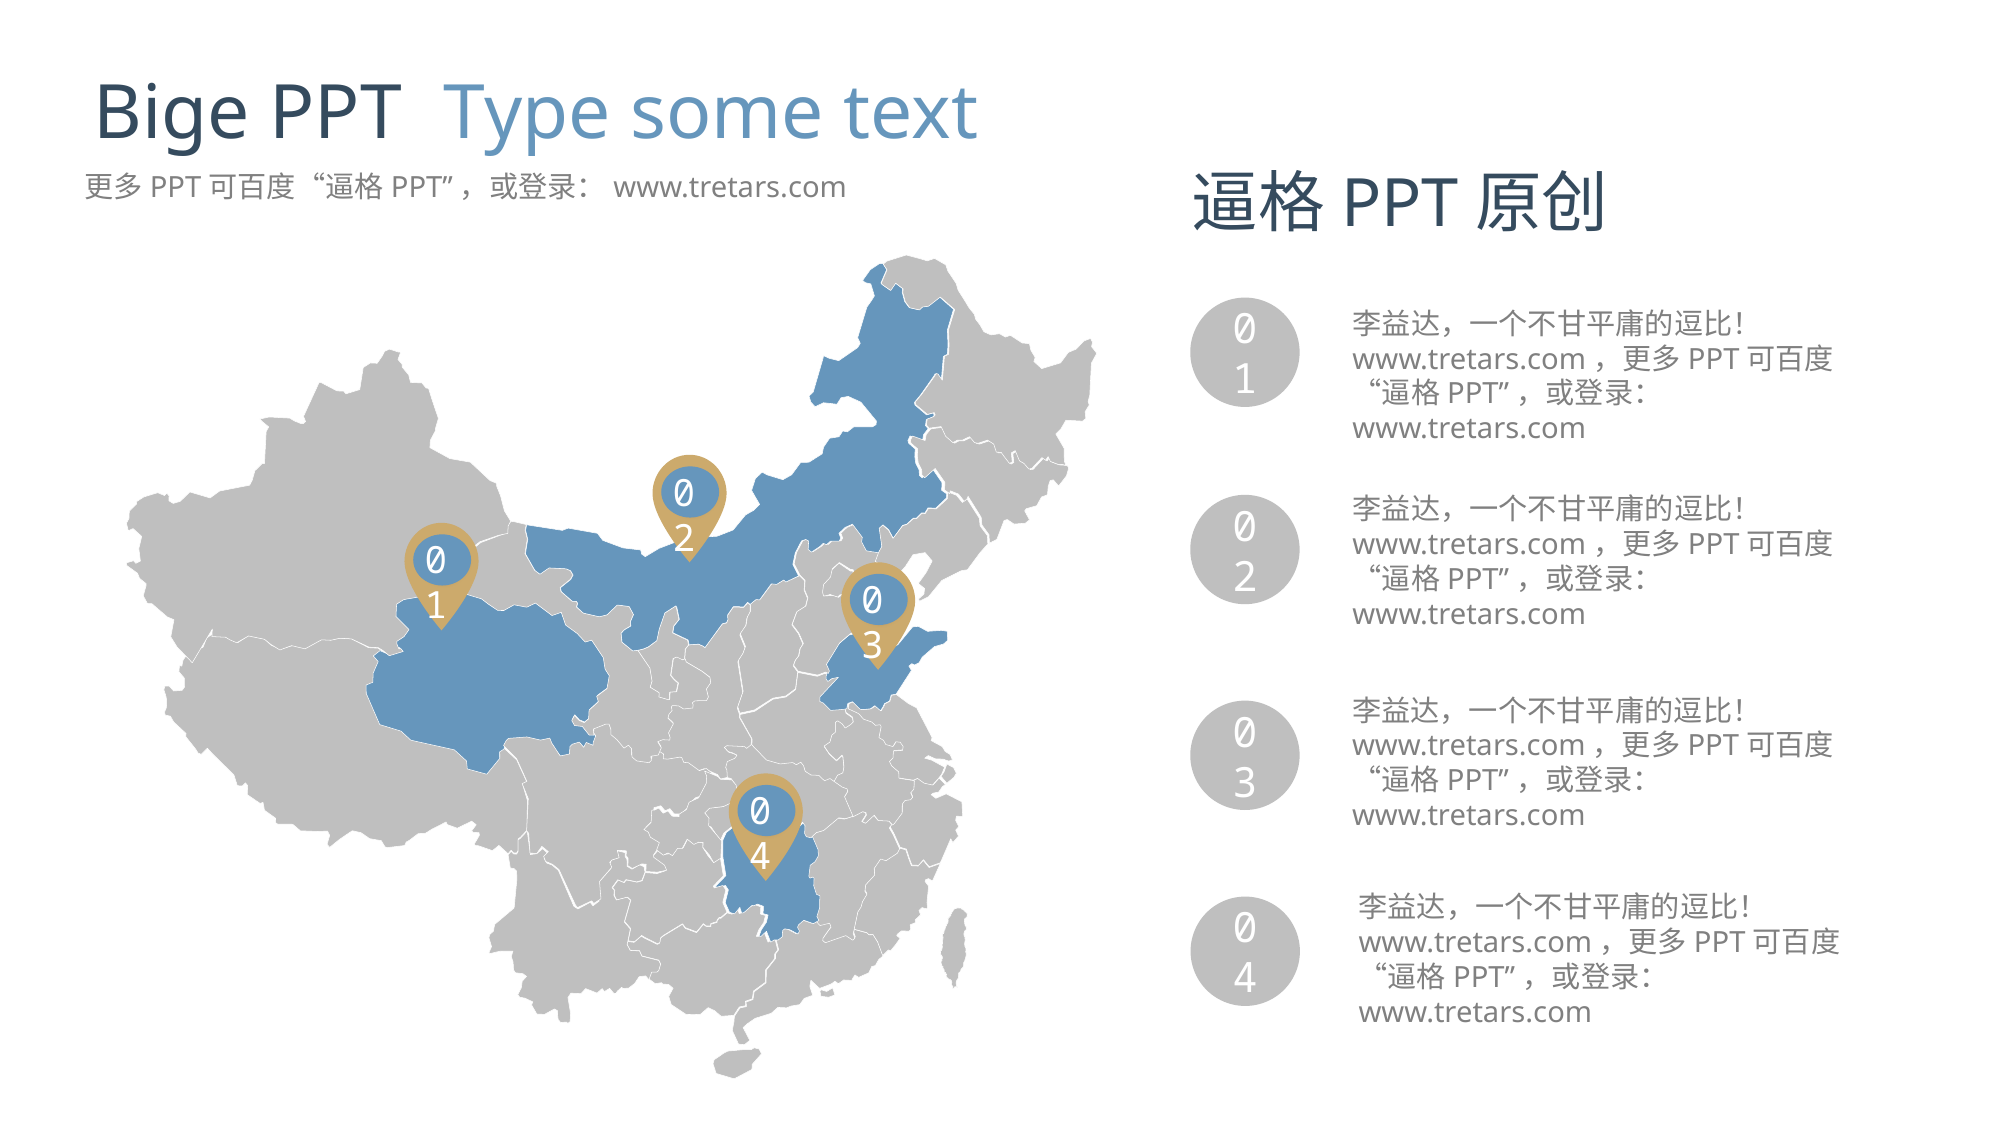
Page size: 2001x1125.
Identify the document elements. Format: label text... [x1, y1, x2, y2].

text_box 01 [1189, 296, 1301, 408]
text_box 04 [1189, 895, 1301, 1007]
text_box 逼格PPT原创 [1176, 152, 1624, 248]
text_box Bige PPT [78, 55, 417, 150]
text_box 更多PPT可百度“逼格PPT”，或登录：www.tretars.com [69, 150, 862, 211]
text_box 02 [1189, 493, 1301, 606]
text_box 李益达，一个不甘平庸的逗比！www.tretars.com，更多PPT可百度“逼格PPT”，或登录：www.tretars.com [1343, 880, 1891, 1036]
text_box 李益达，一个不甘平庸的逗比！www.tretars.com，更多PPT可百度“逼格PPT”，或登录：www.tretars.com [1337, 483, 1884, 638]
text_box 李益达，一个不甘平庸的逗比！www.tretars.com，更多PPT可百度“逼格PPT”，或登录：www.tretars.com [1337, 684, 1884, 839]
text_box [127, 256, 1097, 1080]
text_box 03 [1189, 699, 1301, 812]
text_box Type some text [429, 55, 994, 161]
text_box 李益达，一个不甘平庸的逗比！www.tretars.com，更多PPT可百度“逼格PPT”，或登录：www.tretars.com [1337, 297, 1884, 453]
